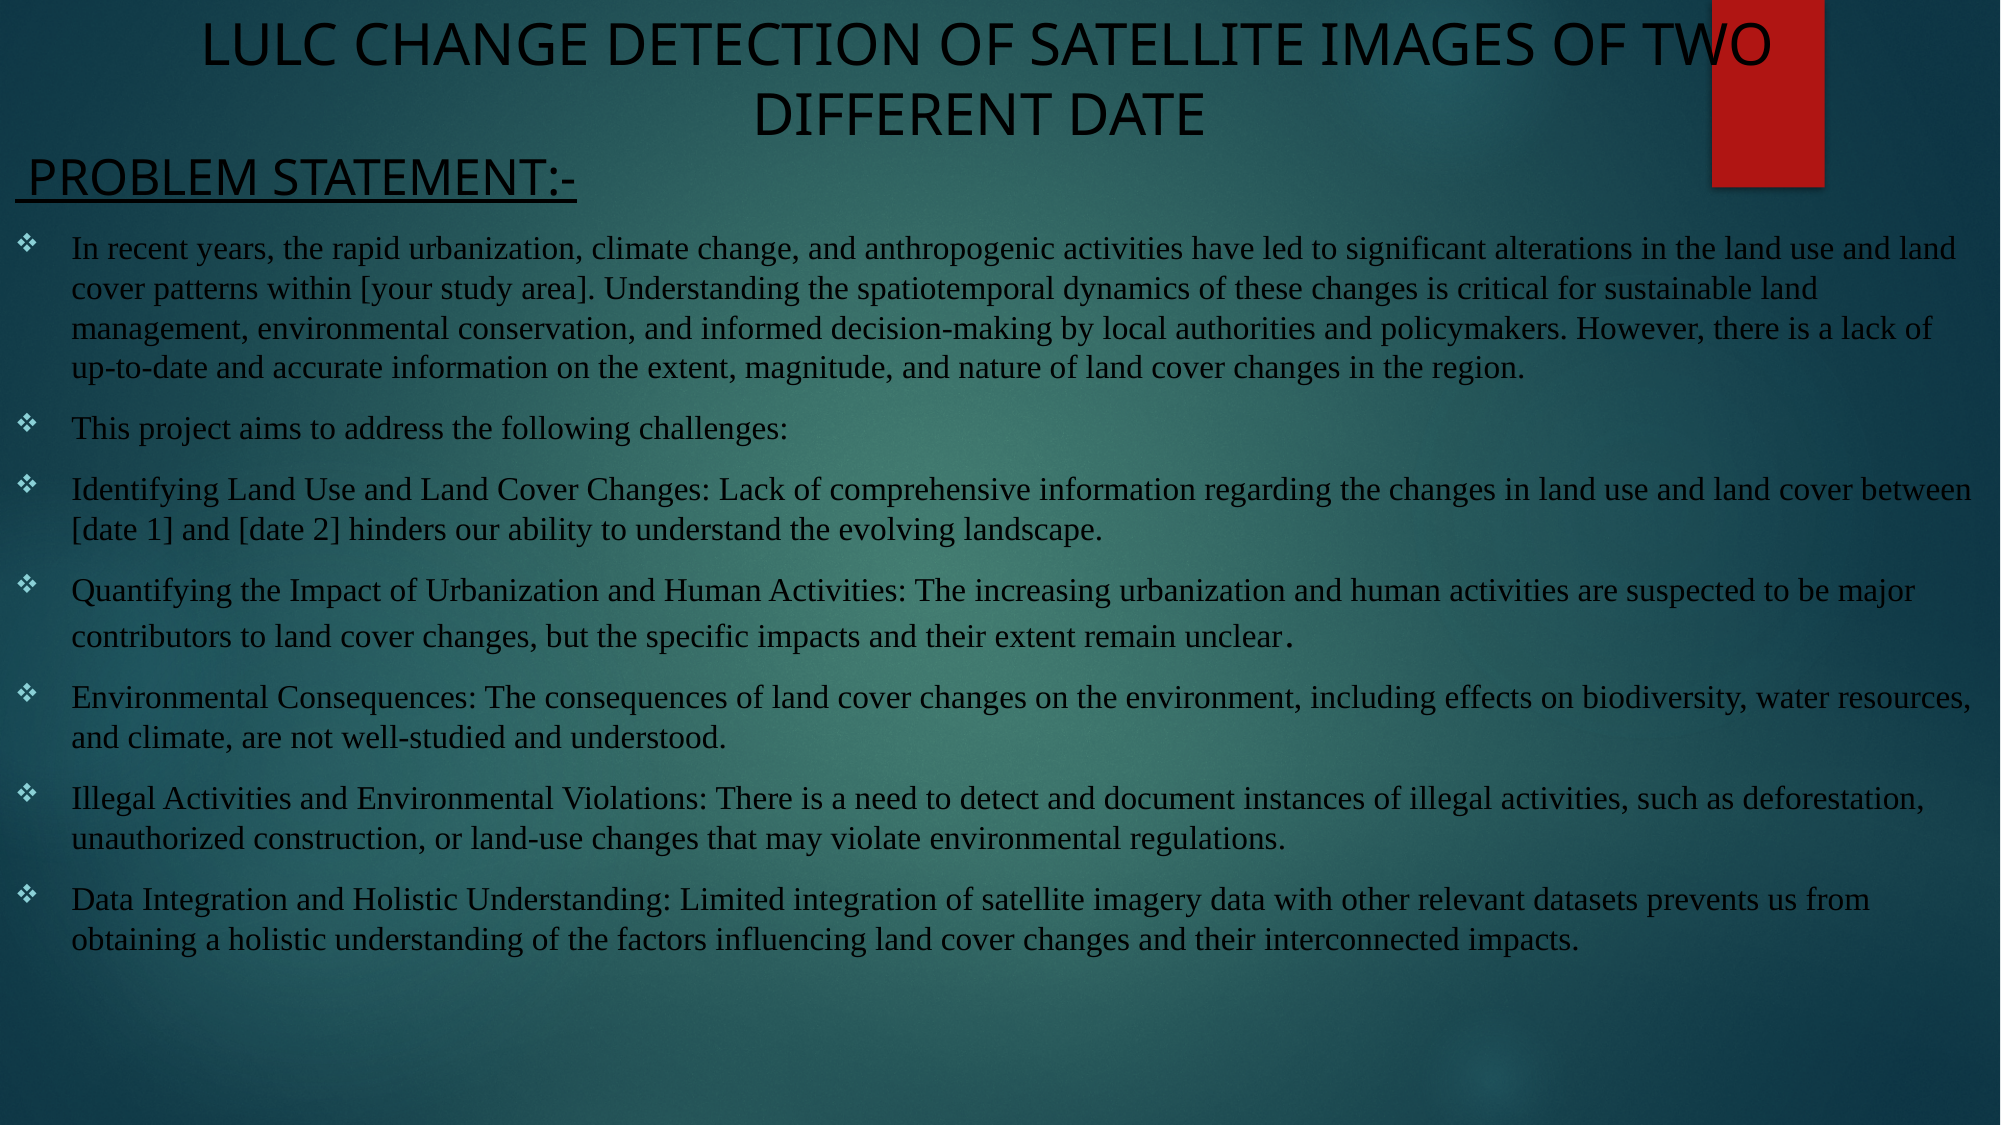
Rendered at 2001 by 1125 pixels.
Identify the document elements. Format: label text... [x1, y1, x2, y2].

list PROBLEM STATEMENT:- In recent years, the rapid urbanization, climate change, and anthropogenic activities have led to significant alterations in the land use and land cover patterns within [your study area]. Understanding the spatiotemporal dynamics of these changes is critical for sustainable land management, environmental conservation, and informed decision-making by local authorities and policymakers. However, there is a lack of up-to-date and accurate information on the extent, magnitude, and nature of land cover changes in the region. This project aims to address the following challenges: Identifying Land Use and Land Cover Changes: Lack of comprehensive information regarding the changes in land use and land cover between [date 1] and [date 2] hinders our ability to understand the evolving landscape. Quantifying the Impact of Urbanization and Human Activities: The increasing urbanization and human activities are suspected to be major contributors to land cover changes, but the specific impacts and their extent remain unclear. Environmental Consequences: The consequences of land cover changes on the environment, including effects on biodiversity, water resources, and climate, are not well-studied and understood. Illegal Activities and Environmental Violations: There is a need to detect and document instances of illegal activities, such as deforestation, unauthorized construction, or land-use changes that may violate environmental regulations. Data Integration and Holistic Understanding: Limited integration of satellite imagery data with other relevant datasets prevents us from obtaining a holistic understanding of the factors influencing land cover changes and their interconnected impacts. [0, 137, 2000, 1125]
title LULC CHANGE DETECTION OF SATELLITE IMAGES OF TWO DIFFERENT DATE [106, 0, 1854, 137]
